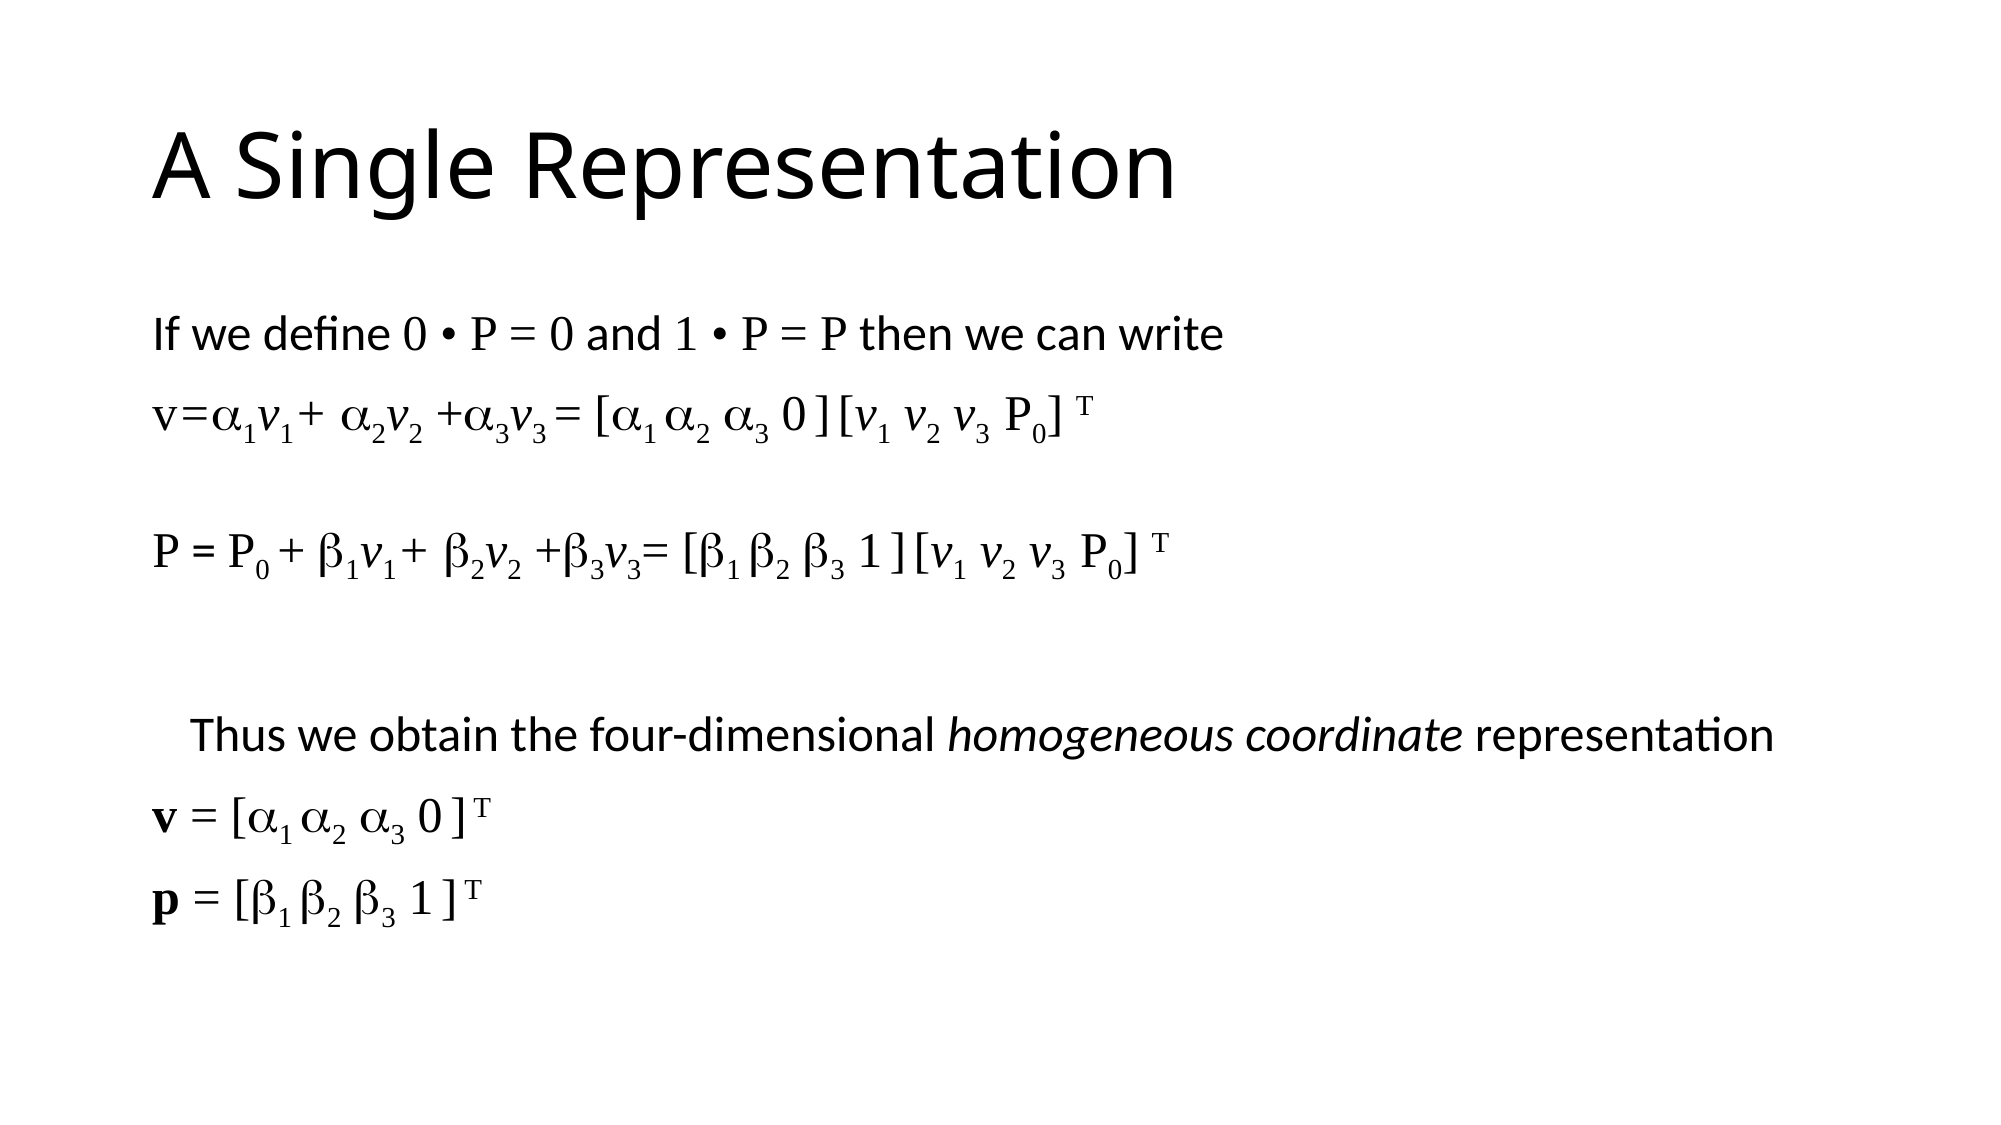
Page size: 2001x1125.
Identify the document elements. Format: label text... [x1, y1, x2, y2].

title A Single Representation [137, 59, 1863, 278]
list If we define 0 • P = 0 and 1 • P = P then we can write v=a1v1+ a2v2 +a3v3 = [a1 a2 a3 0 ] [v1 v2 v3 P0] T P = P0 + b1v1+ b2v2 +b3v3= [b1 b2 b3 1 ] [v1 v2 v3 P0] T Thus we obtain the four-dimensional homogeneous coordinate representation v = [a1 a2 a3 0 ] T p = [b1 b2 b3 1 ] T [137, 299, 1863, 1014]
